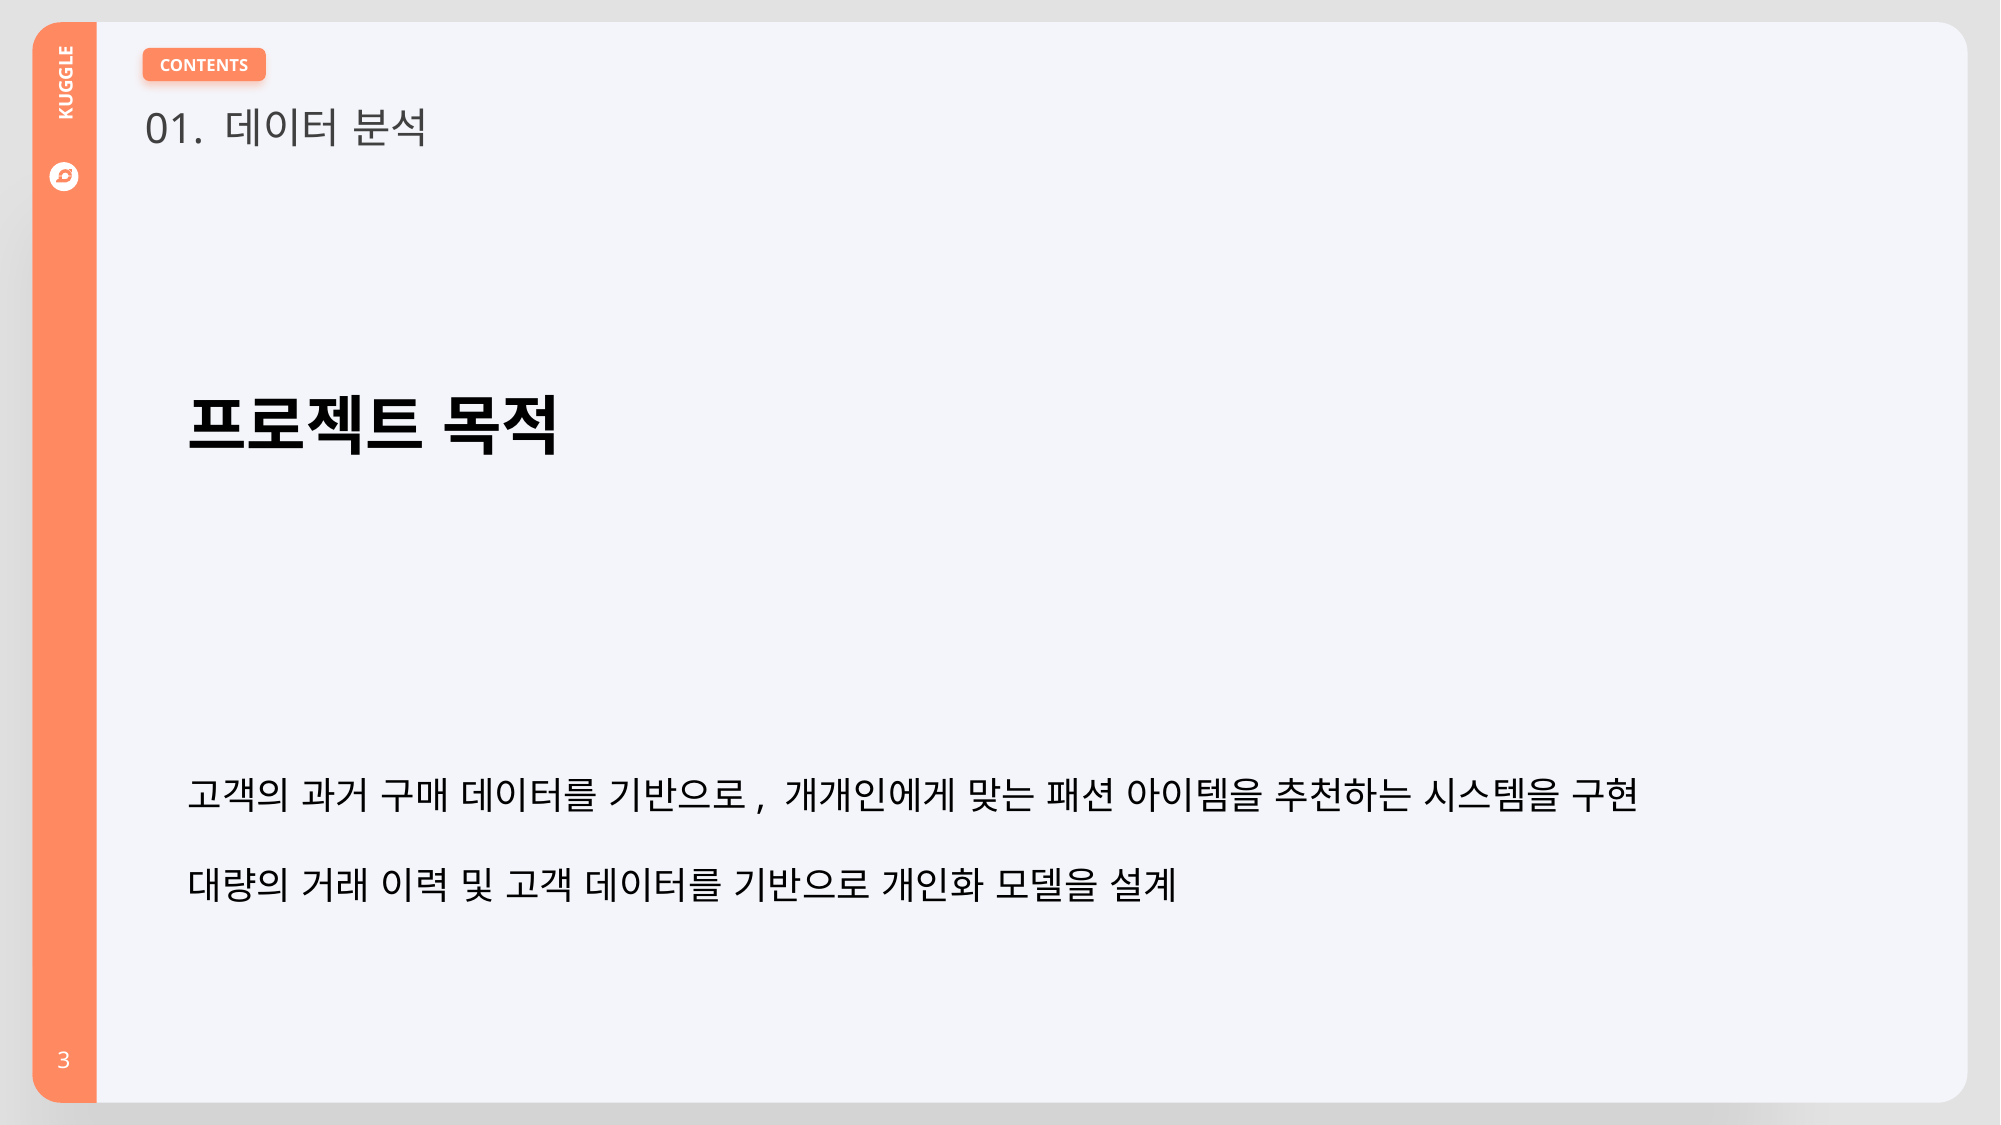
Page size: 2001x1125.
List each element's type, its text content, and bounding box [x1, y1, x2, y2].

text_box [49, 162, 79, 192]
text_box 프로젝트 목적 고객의 과거 구매 데이터를 기반으로, 개개인에게 맞는 패션 아이템을 추천하는 시스템을 구현 대량의 거래 이력 및 고객 데이터를 기반으로 개인화 모델을 설계 [172, 377, 1810, 915]
text_box CONTENTS [141, 46, 267, 83]
text_box KUGGLE [31, 21, 98, 1104]
text_box 01. 데이터 분석 [98, 21, 1969, 1104]
text_box 3 [36, 1038, 91, 1081]
